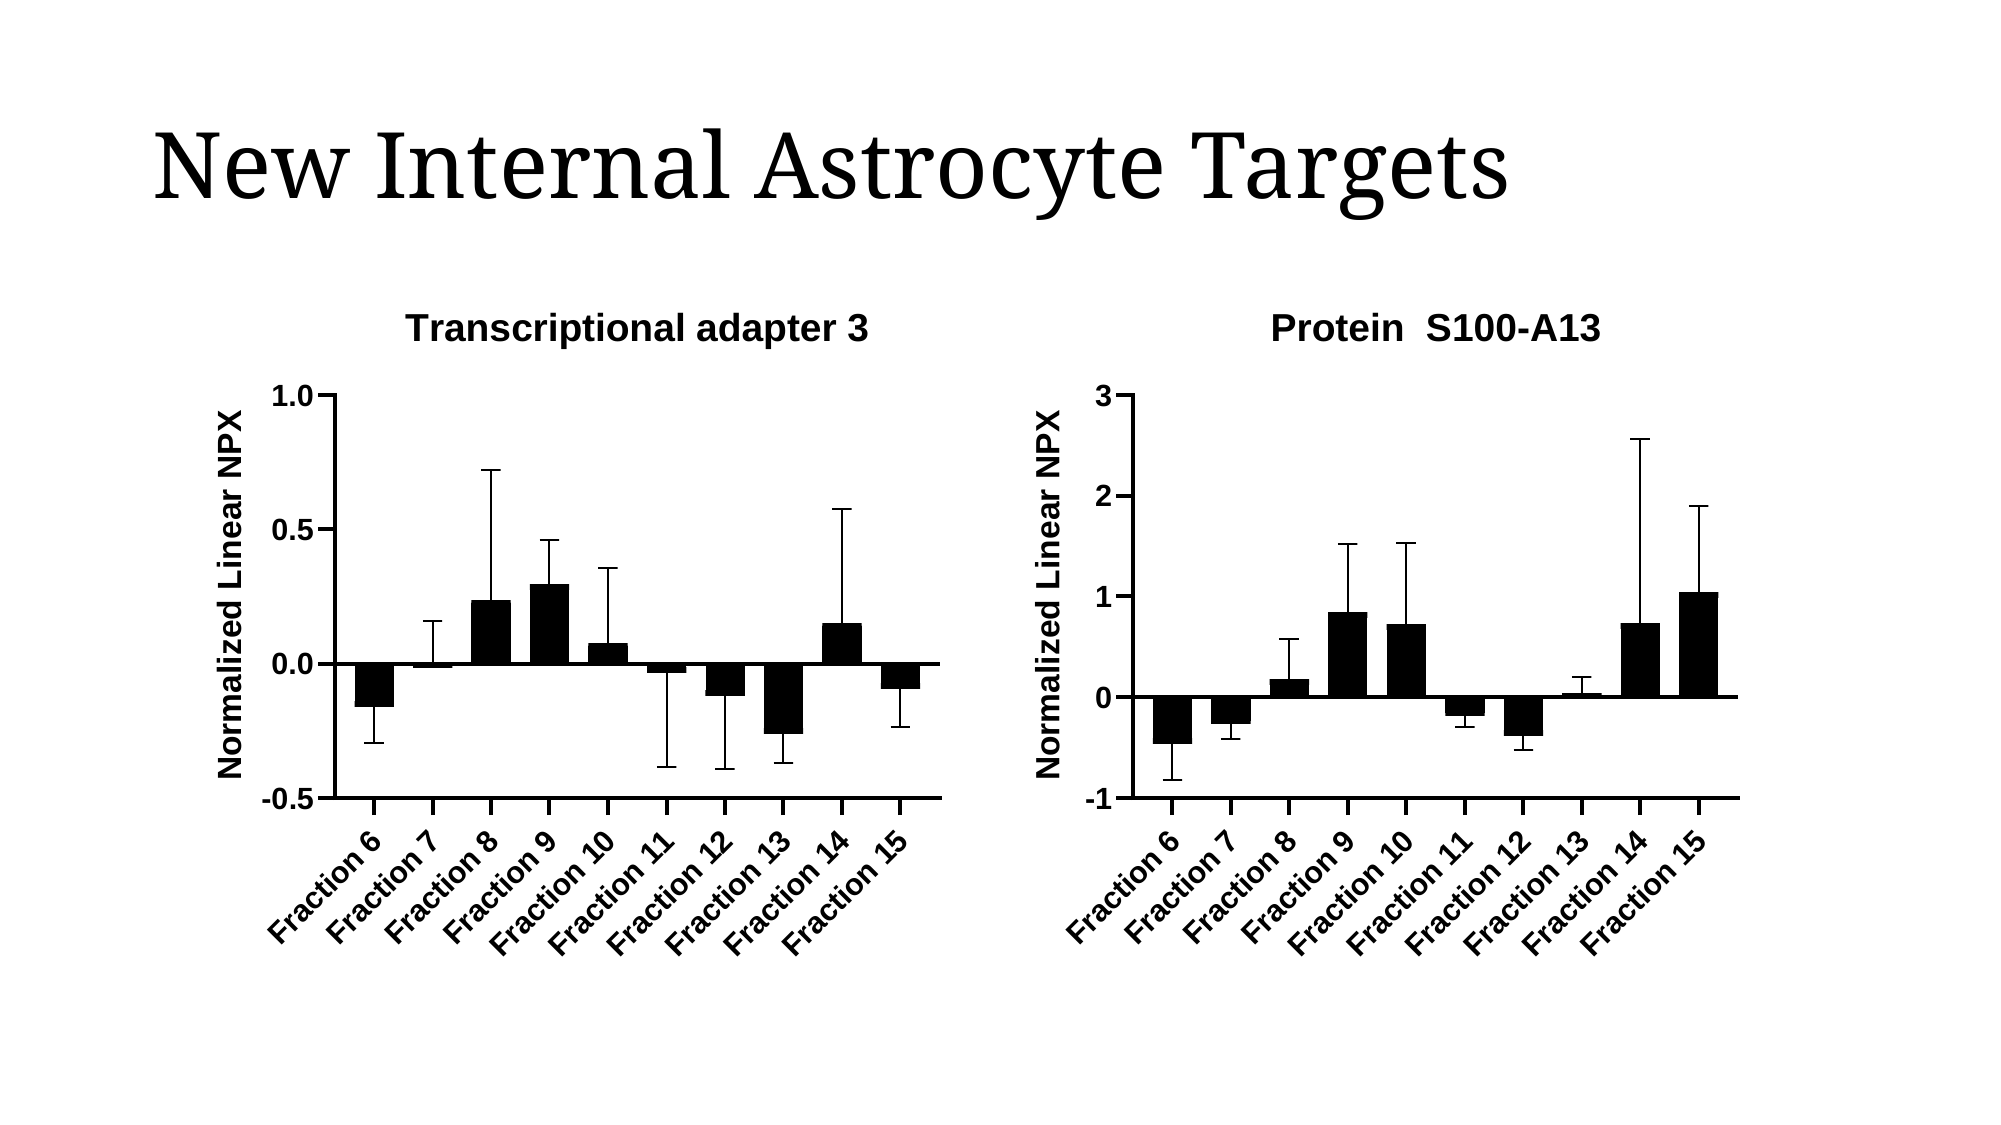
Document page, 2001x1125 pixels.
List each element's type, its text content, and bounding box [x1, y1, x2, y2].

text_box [999, 277, 1799, 986]
title New Internal Astrocyte Targets [137, 59, 1863, 278]
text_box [181, 277, 999, 986]
